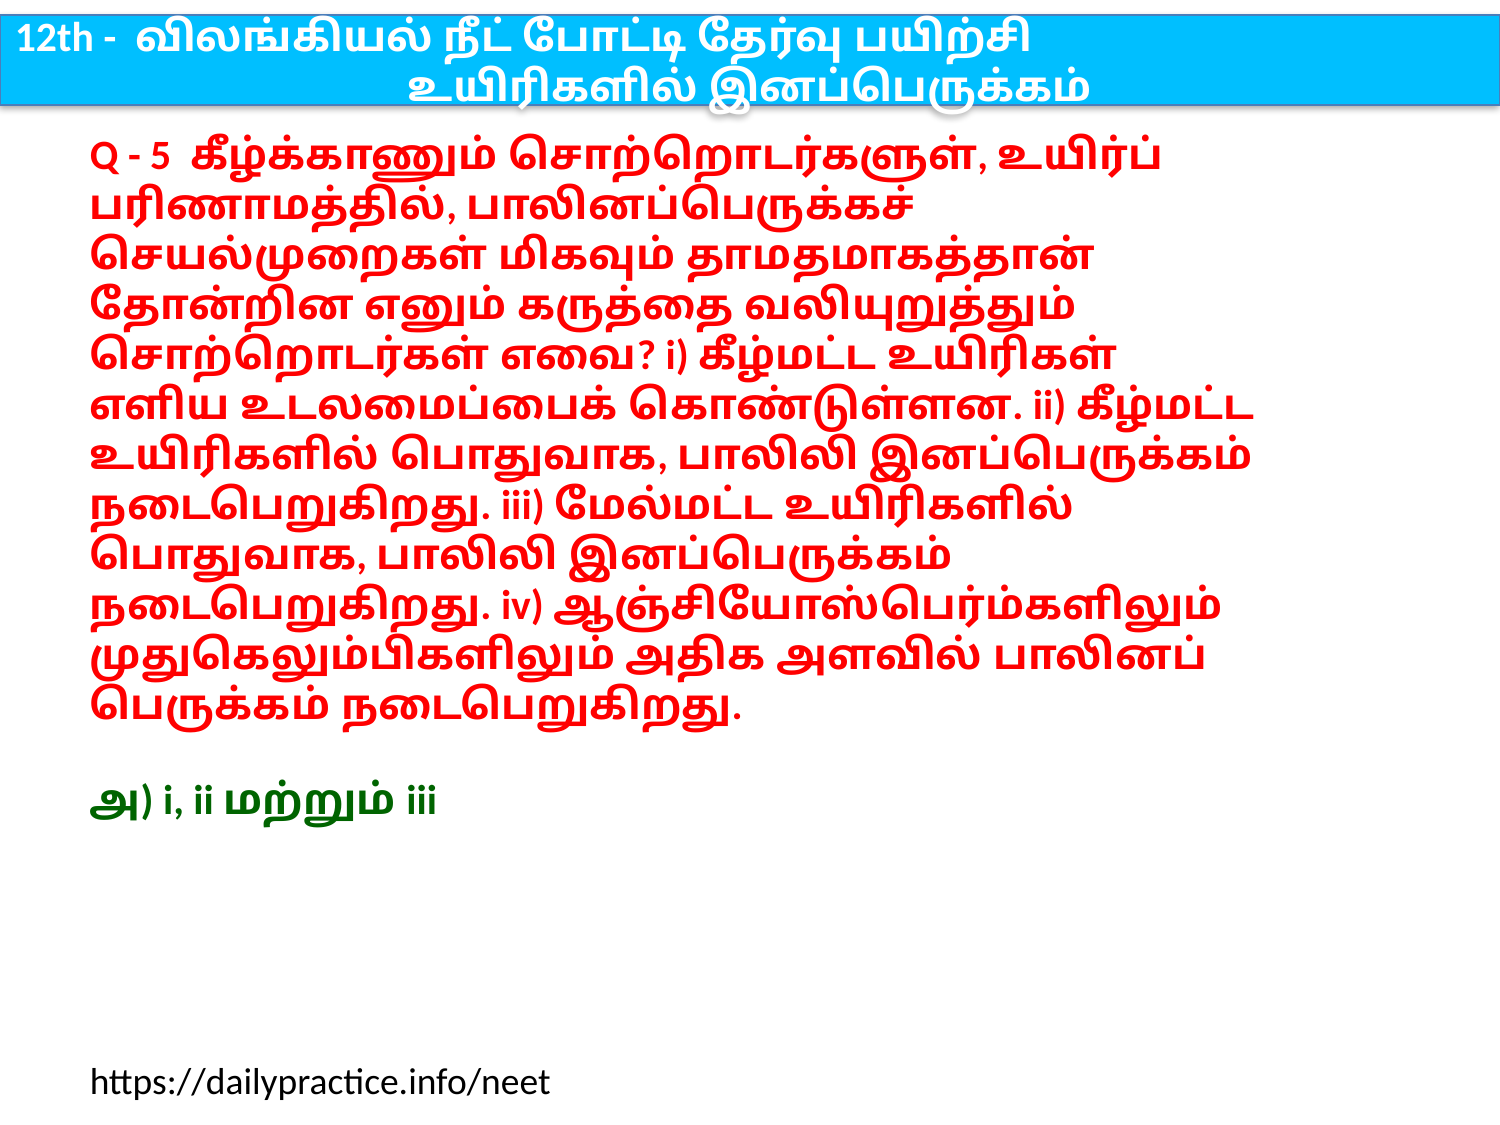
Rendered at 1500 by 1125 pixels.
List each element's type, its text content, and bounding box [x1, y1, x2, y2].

text_box 12th - விலங்கியல் நீட் போட்டி தேர்வு பயிற்சி உயிரிகளில் இனப்பெருக்கம் [0, 14, 1500, 106]
text_box https://dailypractice.info/neet [74, 1049, 675, 1110]
text_box Q - 5 கீழ்க்காணும் சொற்றொடர்களுள், உயிர்ப் பரிணாமத்தில், பாலினப்பெருக்கச் செயல்முறைகள் மிகவும் தாமதமாகத்தான் தோன்றின எனும் கருத்தை வலியுறுத்தும் சொற்றொடர்கள் எவை? i) கீழ்மட்ட உயிரிகள் எளிய உடலமைப்பைக் கொண்டுள்ளன. ii) கீழ்மட்ட உயிரிகளில் பொதுவாக, பாலிலி இனப்பெருக்கம் நடைபெறுகிறது. iii) மேல்மட்ட உயிரிகளில் பொதுவாக, பாலிலி இனப்பெருக்கம் நடைபெறுகிறது. iv) ஆஞ்சியோஸ்பெர்ம்களிலும் முதுகெலும்பிகளிலும் அதிக அளவில் பாலினப் பெருக்கம் நடைபெறுகிறது. அ) i, ii மற்றும் iii [74, 75, 1275, 830]
